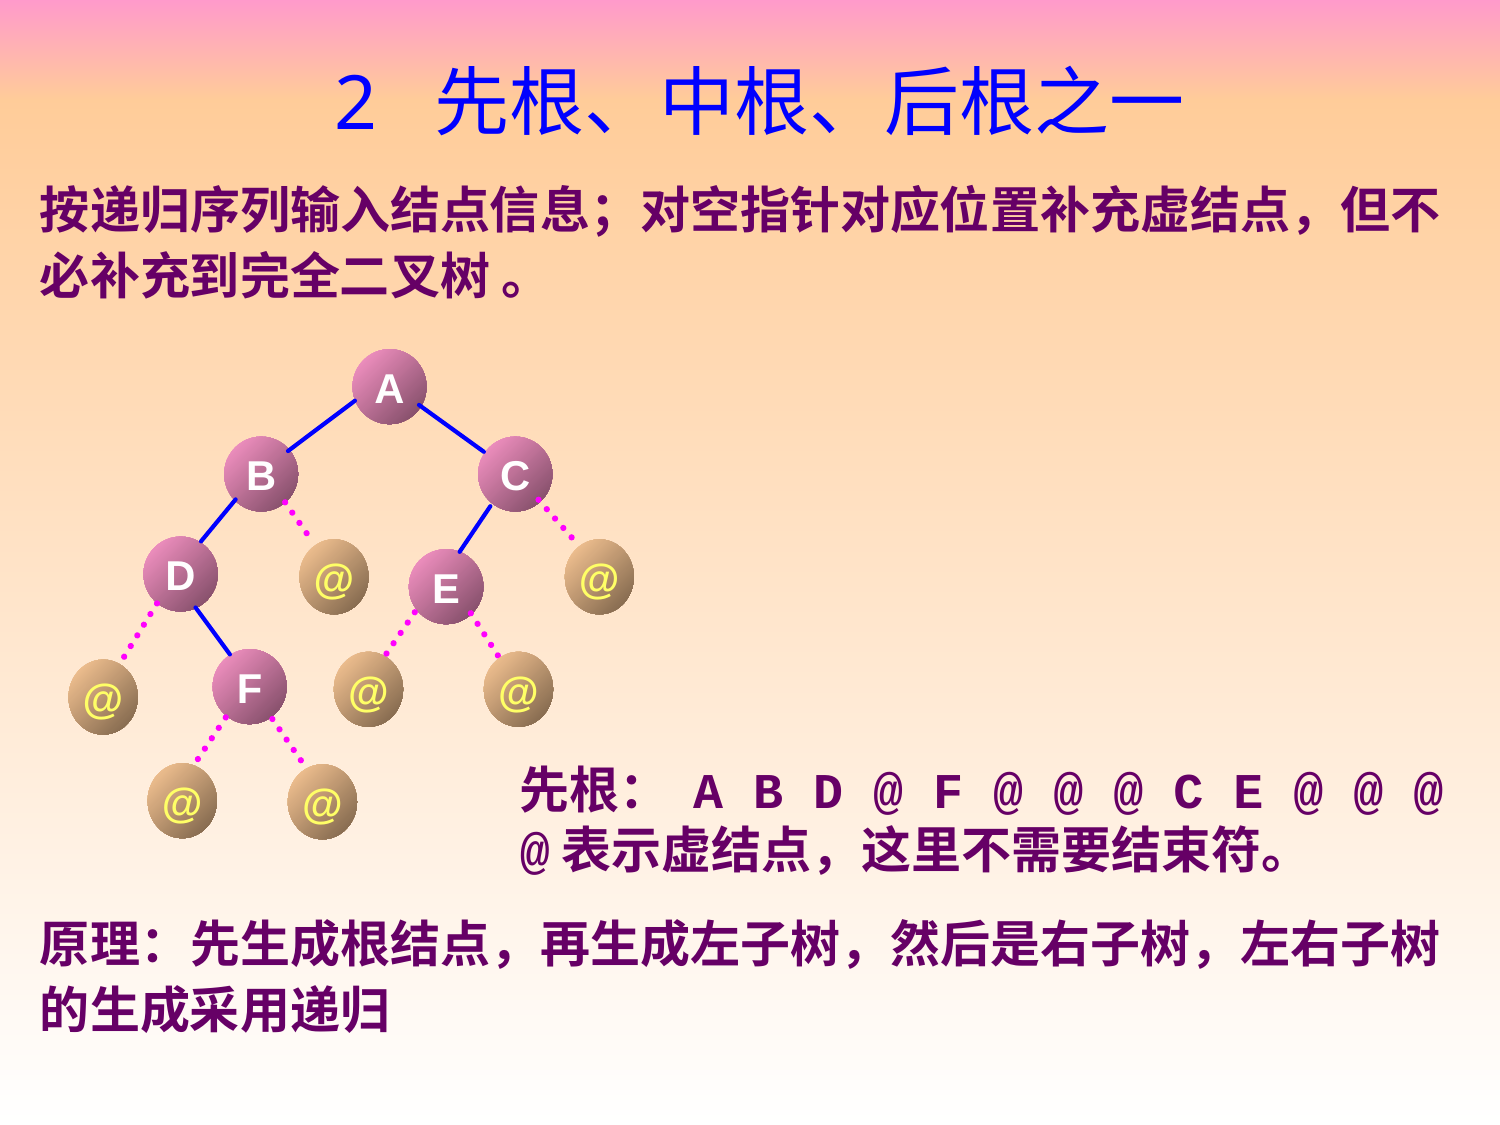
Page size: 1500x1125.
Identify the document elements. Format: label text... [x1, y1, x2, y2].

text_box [68, 499, 635, 840]
text_box 原理：先生成根结点，再生成左子树，然后是右子树，左右子树的生成采用递归 [25, 899, 1477, 1046]
text_box A [352, 349, 427, 425]
title 2 先根、中根、后根之一 [121, 0, 1397, 164]
text_box B [224, 436, 299, 498]
text_box 按递归序列输入结点信息；对空指针对应位置补充虚结点，但不必补充到完全二叉树 。 [25, 164, 1483, 312]
text_box C [478, 436, 553, 498]
text_box 先根： A B D @ F @ @ @ C E @ @ @ @表示虚结点，这里不需要结束符。 [505, 751, 1459, 887]
